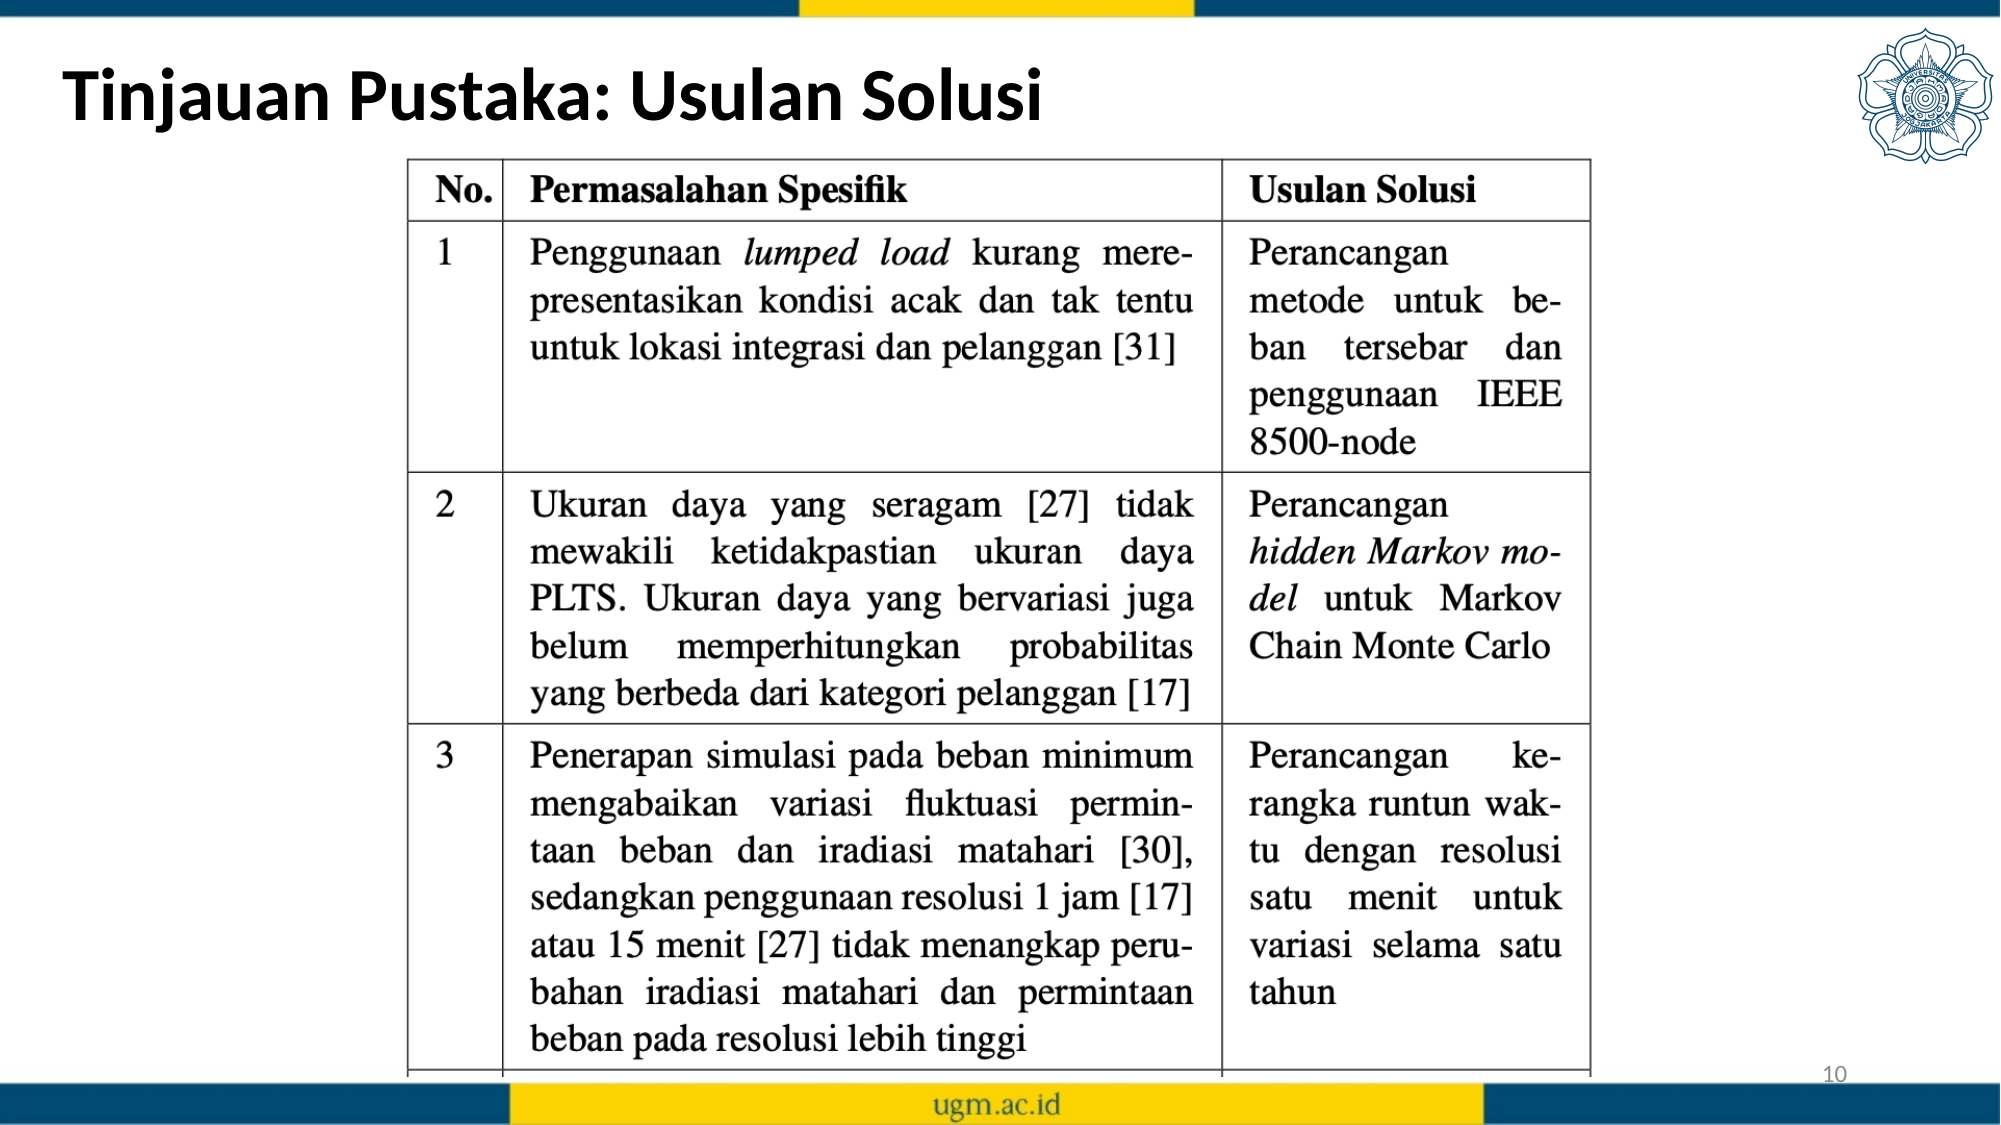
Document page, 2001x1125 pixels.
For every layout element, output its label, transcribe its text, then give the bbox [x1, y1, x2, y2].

title Tinjauan Pustaka: Usulan Solusi [47, 31, 1948, 162]
picture [0, 0, 2000, 1125]
slide_number 10 [1412, 1042, 1863, 1103]
